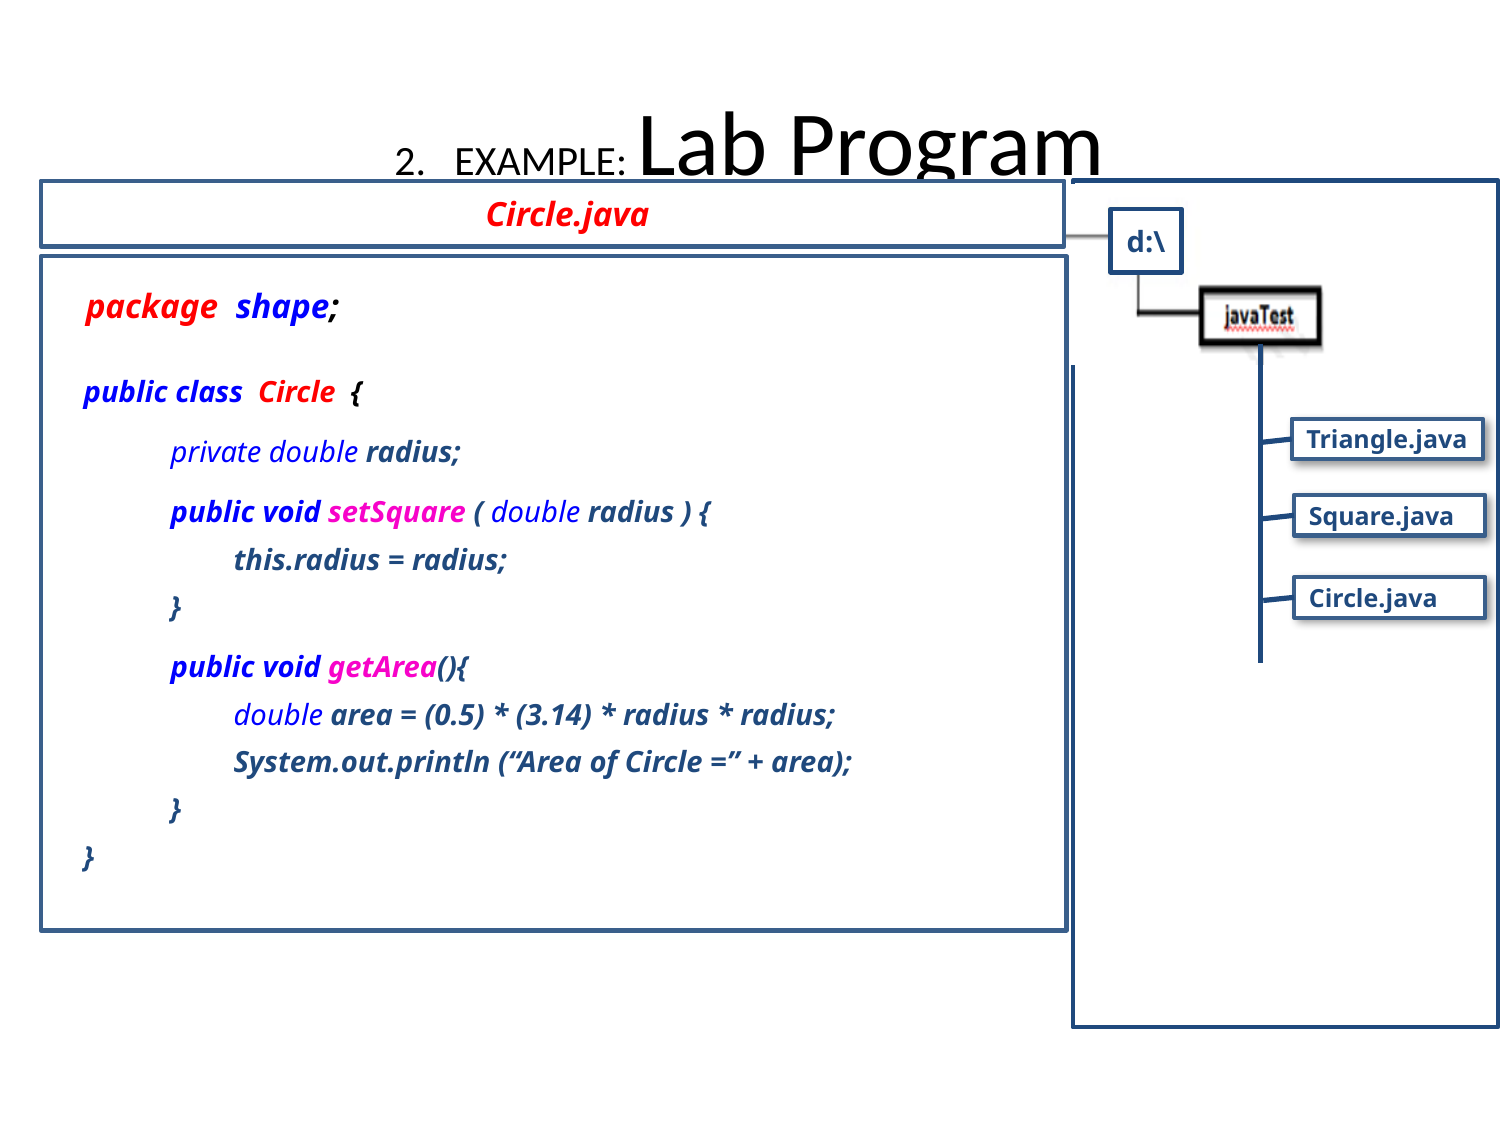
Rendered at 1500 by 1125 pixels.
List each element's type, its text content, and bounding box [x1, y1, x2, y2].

text_box Circle.java [1292, 575, 1487, 620]
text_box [40, 180, 1067, 931]
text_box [1263, 597, 1295, 601]
text_box Square.java [1292, 493, 1487, 538]
text_box [1071, 178, 1500, 1029]
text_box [1260, 438, 1292, 443]
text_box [1069, 183, 1375, 365]
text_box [1262, 515, 1295, 519]
text_box Triangle.java [1290, 417, 1485, 461]
title 2. EXAMPLE: Lab Program [75, 45, 1425, 233]
